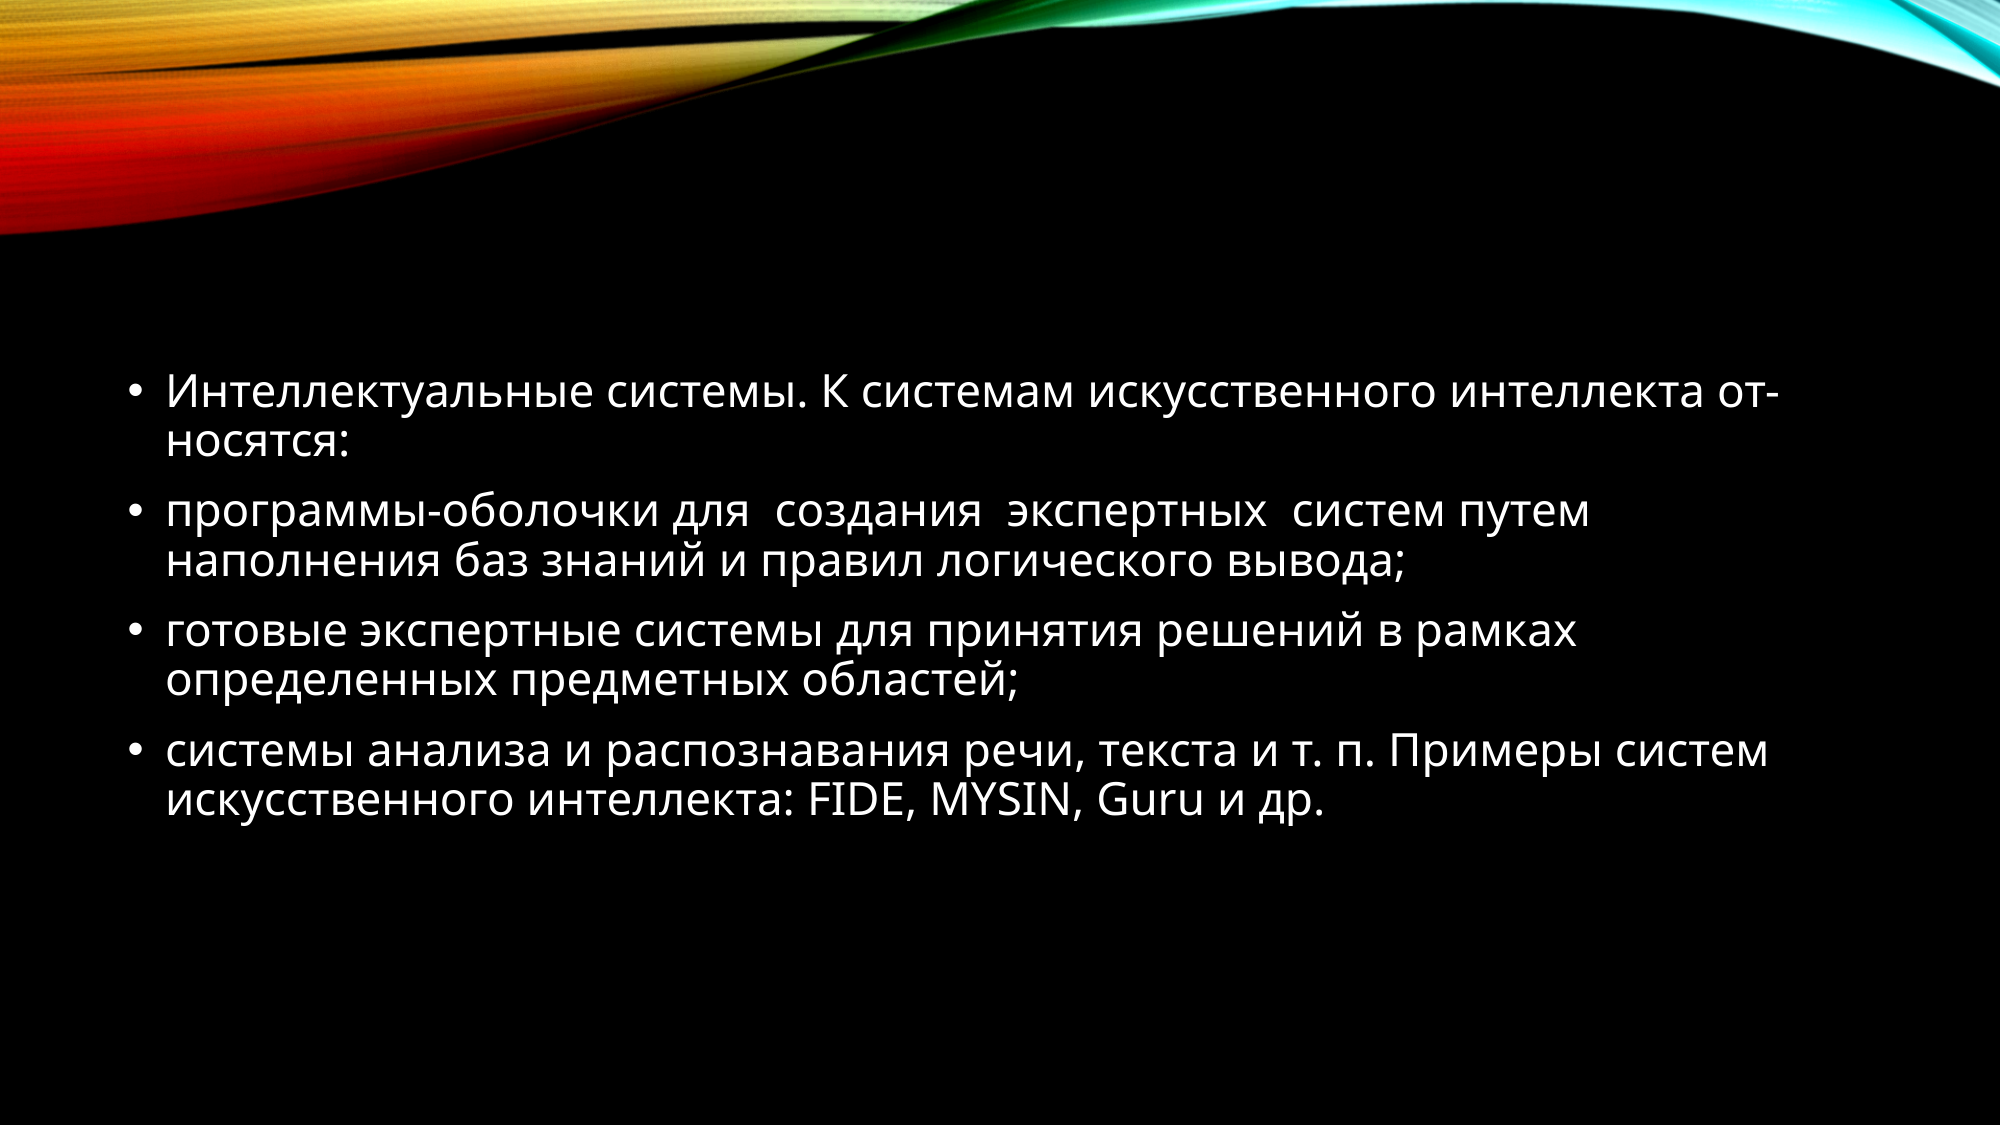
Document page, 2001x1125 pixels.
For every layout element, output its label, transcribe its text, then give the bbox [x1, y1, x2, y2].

picture [0, 0, 2000, 237]
list Интеллектуальные системы. К системам искусственного интеллекта от-носятся: программы-оболочки для создания экспертных систем путем наполнения баз знаний и правил логического вывода; готовые экспертные системы для принятия решений в рамках определенных предметных областей; системы анализа и распознавания речи, текста и т. п. Примеры систем искусственного интеллекта: FIDE, MYSIN, Guru и др. [112, 360, 1888, 1021]
